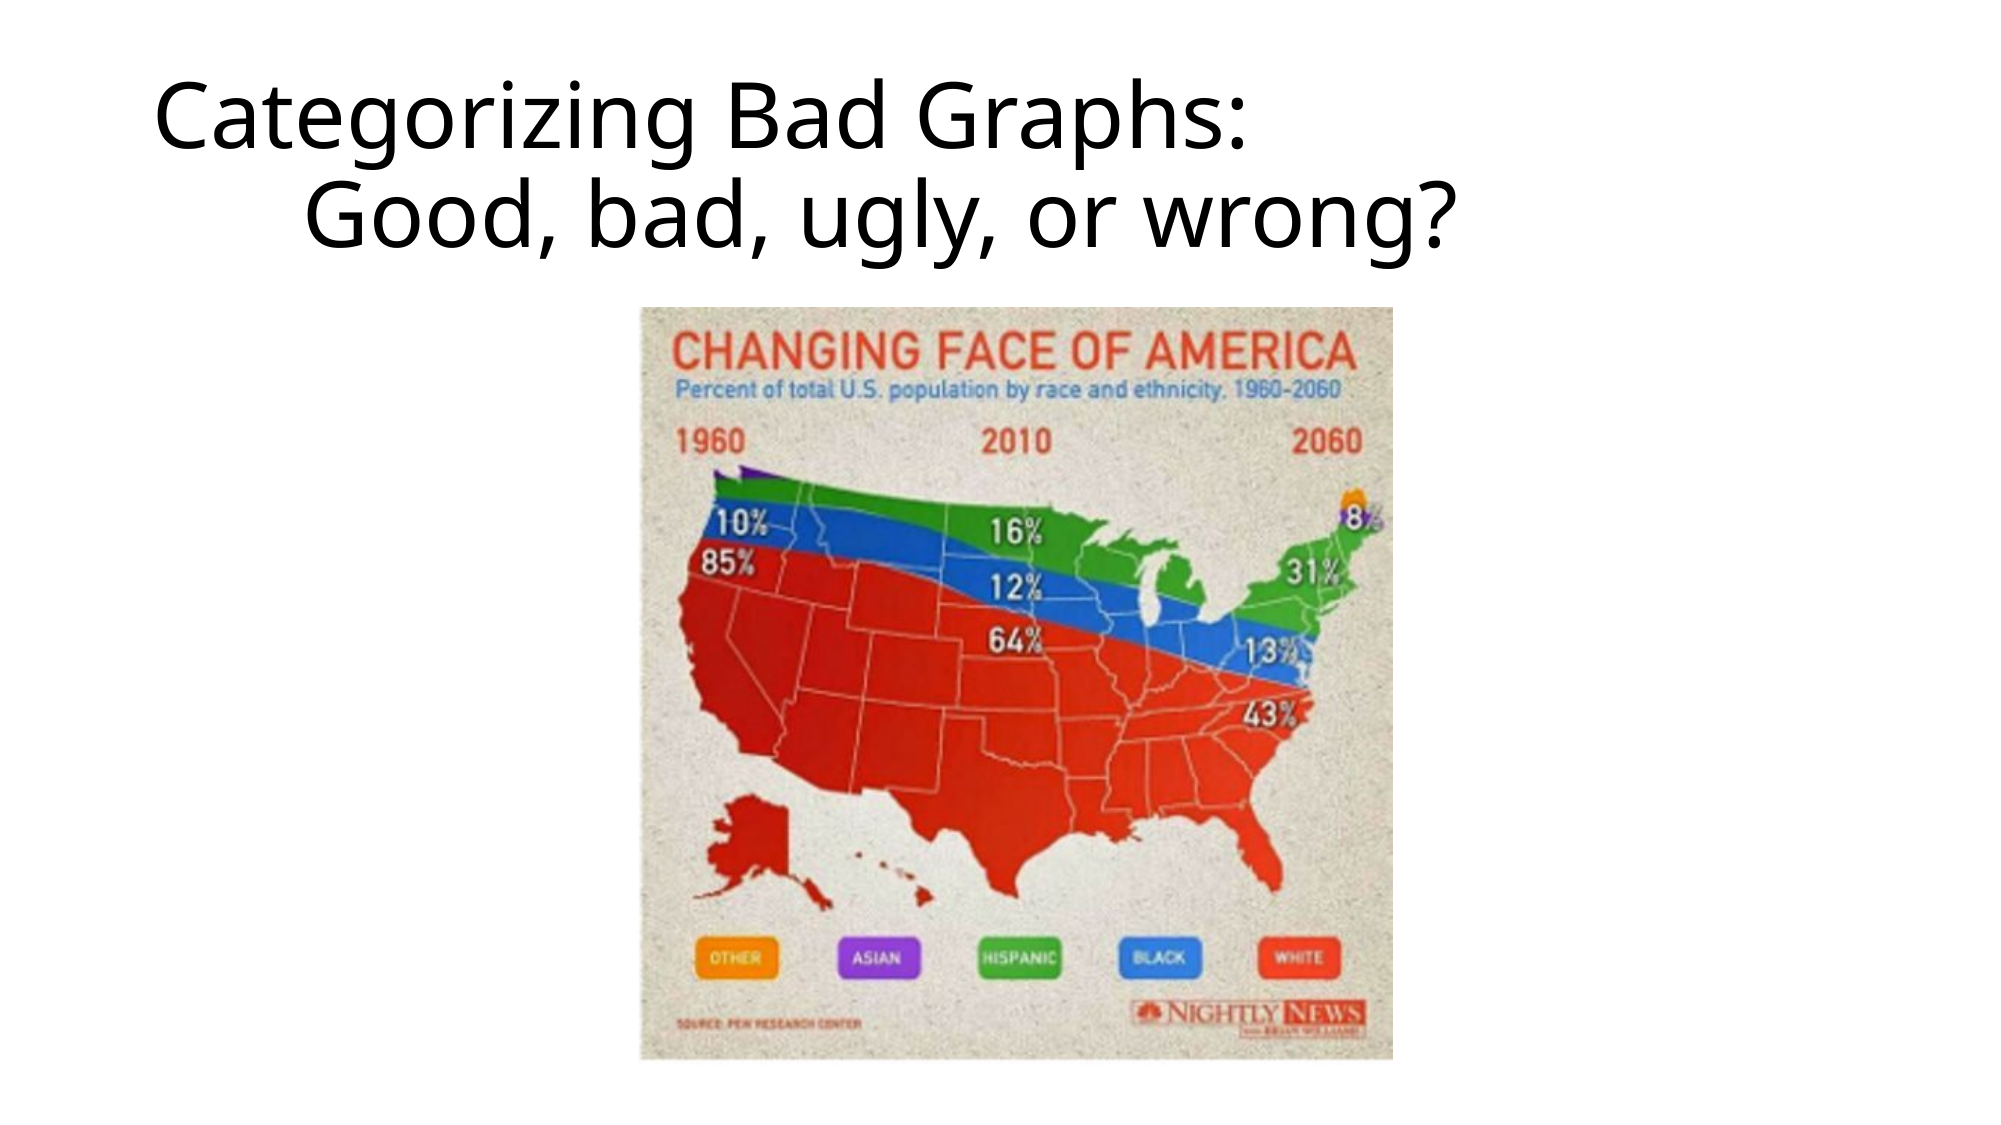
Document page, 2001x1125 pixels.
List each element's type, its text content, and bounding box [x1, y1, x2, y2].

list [638, 307, 1393, 1066]
title Categorizing Bad Graphs: Good, bad, ugly, or wrong? [137, 59, 1863, 278]
